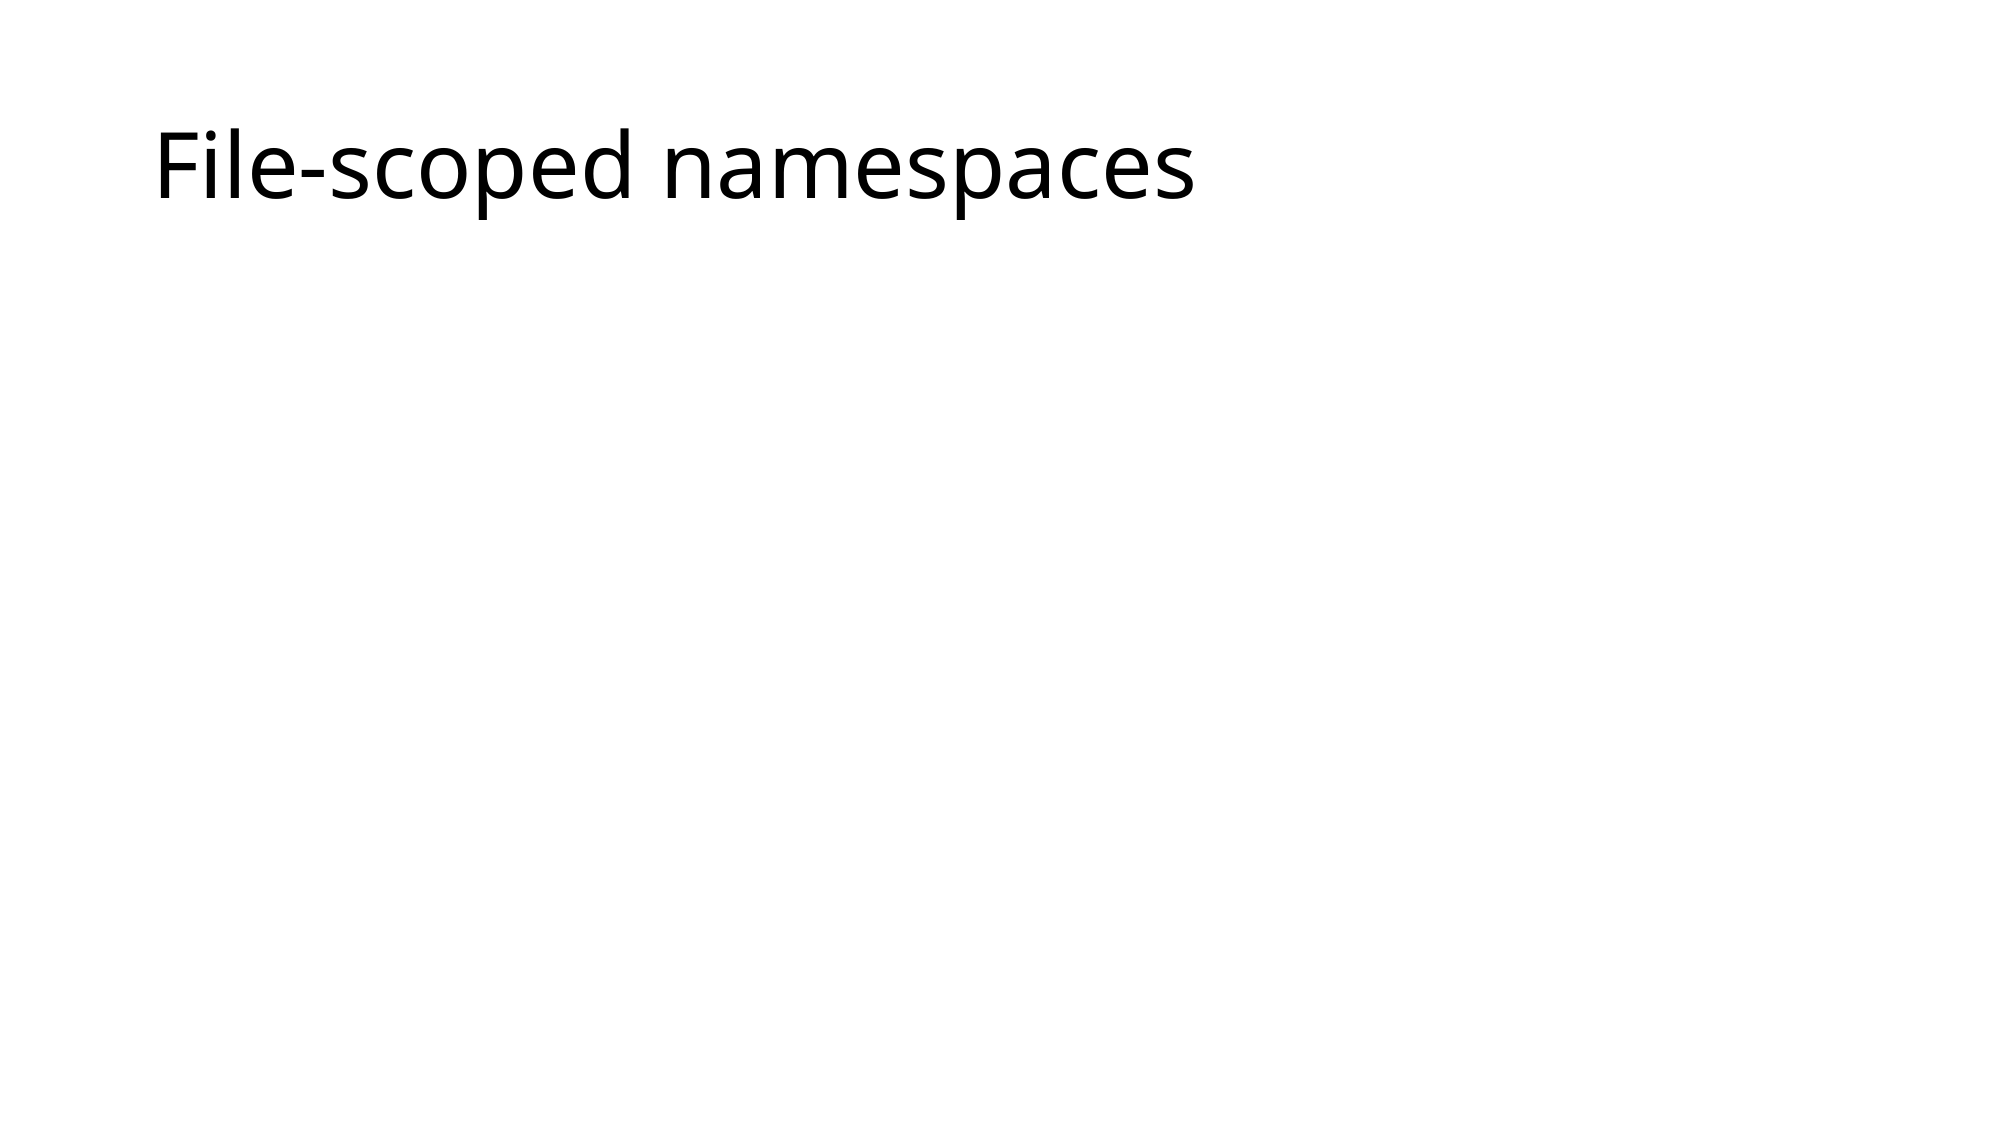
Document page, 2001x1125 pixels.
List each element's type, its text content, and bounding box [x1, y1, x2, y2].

title File-scoped namespaces [137, 59, 1863, 278]
